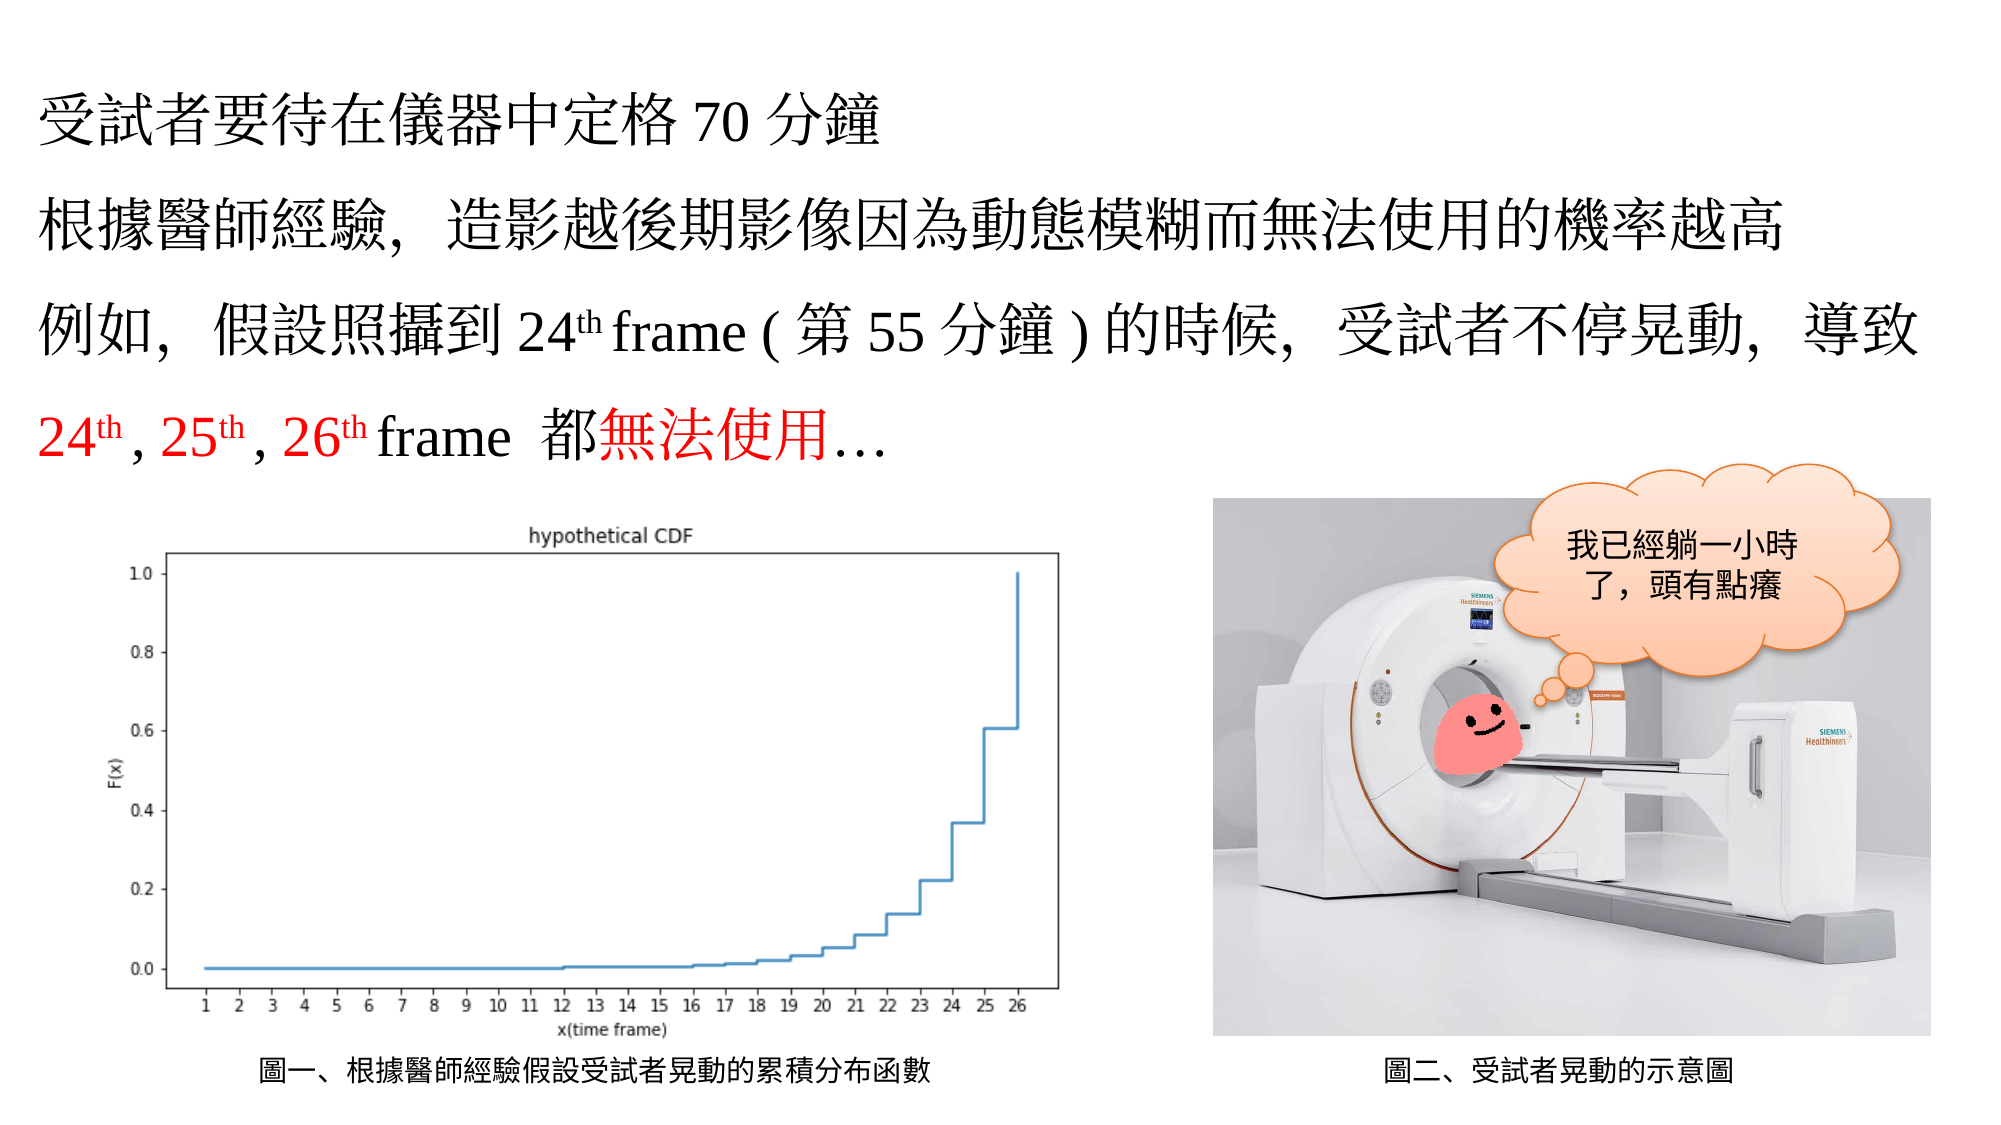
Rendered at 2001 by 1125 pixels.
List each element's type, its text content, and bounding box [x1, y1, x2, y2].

text_box 我已經躺一小時了，頭有點癢 [1549, 464, 1869, 496]
text_box 圖二、受試者晃動的示意圖 [1368, 1045, 1753, 1095]
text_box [1213, 497, 1931, 1037]
text_box 受試者要待在儀器中定格70分鐘 根據醫師經驗，造影越後期影像因為動態模糊而無法使用的機率越高 例如，假設照攝到24th frame (第55分鐘)的時候，受試者不停晃動，導致24th , 25th , 26th frame 都無法使用… [22, 40, 2000, 468]
text_box 圖一、根據醫師經驗假設受試者晃動的累積分布函數 [243, 1068, 952, 1095]
picture [22, 484, 1173, 1060]
